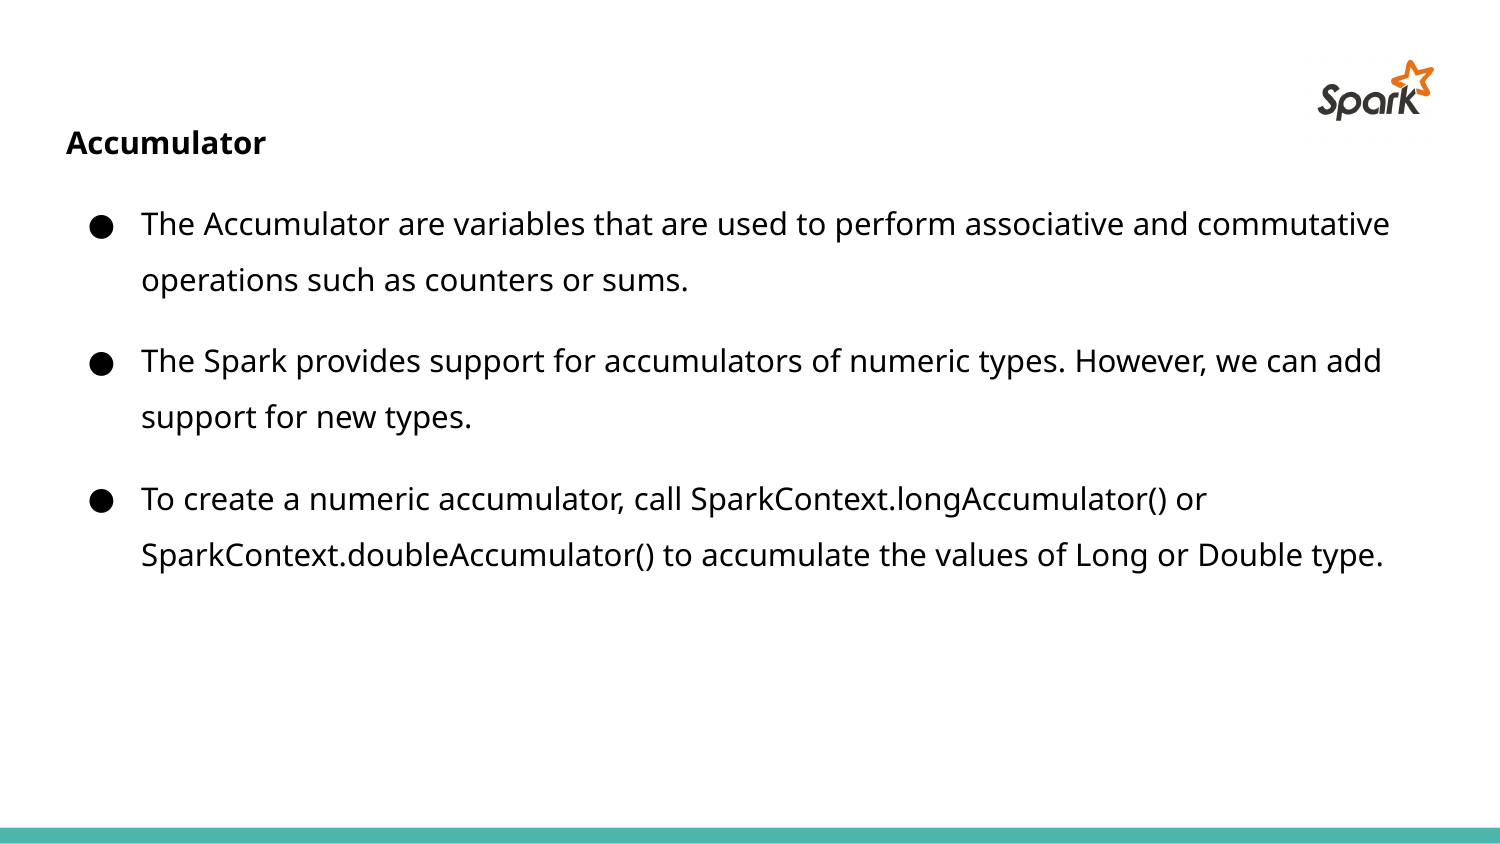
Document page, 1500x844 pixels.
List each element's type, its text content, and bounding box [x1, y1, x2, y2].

picture [1299, 45, 1450, 162]
list Accumulator The Accumulator are variables that are used to perform associative and commutative operations such as counters or sums. The Spark provides support for accumulators of numeric types. However, we can add support for new types. To create a numeric accumulator, call SparkContext.longAccumulator() or SparkContext.doubleAccumulator() to accumulate the values of Long or Double type. [51, 89, 1449, 750]
